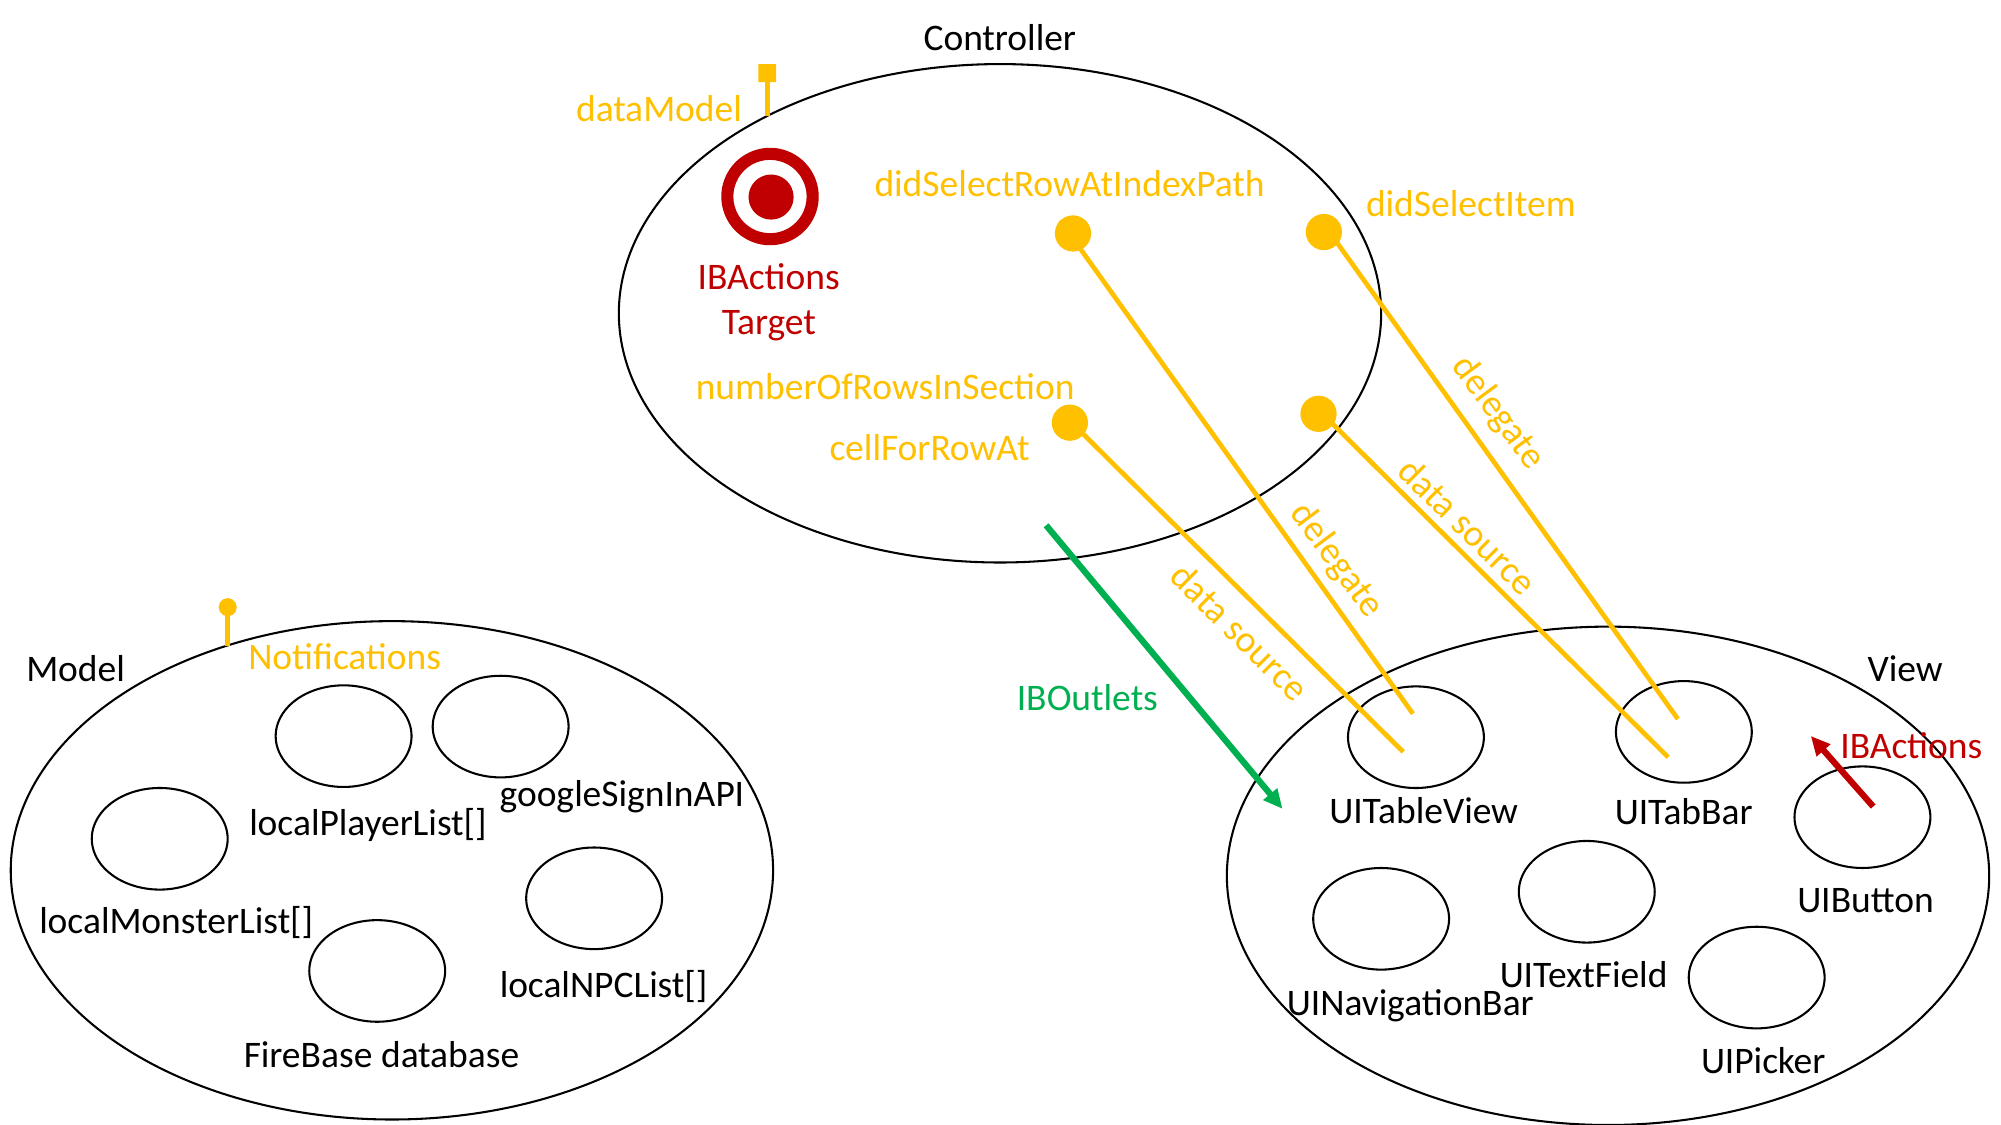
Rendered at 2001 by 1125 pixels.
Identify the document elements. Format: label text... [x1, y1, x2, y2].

text_box numberOfRowsInSection [681, 354, 1060, 415]
text_box [1225, 752, 1652, 996]
text_box UIButton [1782, 867, 1950, 928]
text_box localMonsterList[] [24, 888, 329, 949]
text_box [1046, 525, 1283, 809]
text_box [1309, 212, 1339, 220]
text_box FireBase database [229, 1023, 535, 1083]
text_box [720, 146, 820, 244]
text_box [1793, 774, 1932, 867]
text_box didSelectRowAtIndexPath [859, 151, 1280, 212]
text_box UITabBar [1599, 779, 1768, 840]
text_box [525, 846, 664, 951]
text_box dataModel [561, 76, 758, 137]
text_box [217, 596, 238, 618]
text_box UITextField [1485, 942, 1683, 1002]
text_box [308, 919, 447, 1023]
text_box [1053, 214, 1087, 248]
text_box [1064, 415, 1329, 752]
text_box localPlayerList[] [234, 790, 502, 851]
text_box [90, 786, 229, 888]
text_box Controller [908, 5, 1091, 66]
text_box [757, 63, 777, 83]
text_box IBActions [1825, 713, 1998, 774]
text_box [1308, 629, 1991, 1125]
text_box [1517, 839, 1656, 942]
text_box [1811, 736, 1874, 807]
text_box IBActions Target [682, 244, 855, 350]
text_box Notifications [233, 625, 457, 685]
text_box UITableView [1314, 778, 1533, 838]
text_box View [1852, 636, 1958, 697]
text_box [431, 674, 570, 777]
text_box localNPCList[] [484, 953, 723, 1013]
text_box [1352, 758, 1480, 778]
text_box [1329, 420, 1669, 758]
text_box didSelectItem [1351, 171, 1591, 225]
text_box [1325, 225, 1678, 719]
text_box UIPicker [1686, 1028, 1841, 1089]
text_box [747, 173, 795, 221]
text_box [1050, 415, 1060, 440]
text_box UINavigationBar [1272, 970, 1549, 1031]
text_box IBOutlets [1002, 665, 1046, 726]
text_box [274, 685, 413, 789]
text_box [1687, 925, 1826, 1028]
text_box [1312, 866, 1451, 970]
text_box [617, 66, 1351, 564]
text_box Model [11, 636, 140, 697]
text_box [1060, 220, 1413, 525]
text_box [1624, 680, 1753, 779]
text_box googleSignInAPI [484, 761, 760, 822]
text_box cellForRowAt [814, 415, 1045, 476]
text_box [9, 620, 775, 1121]
